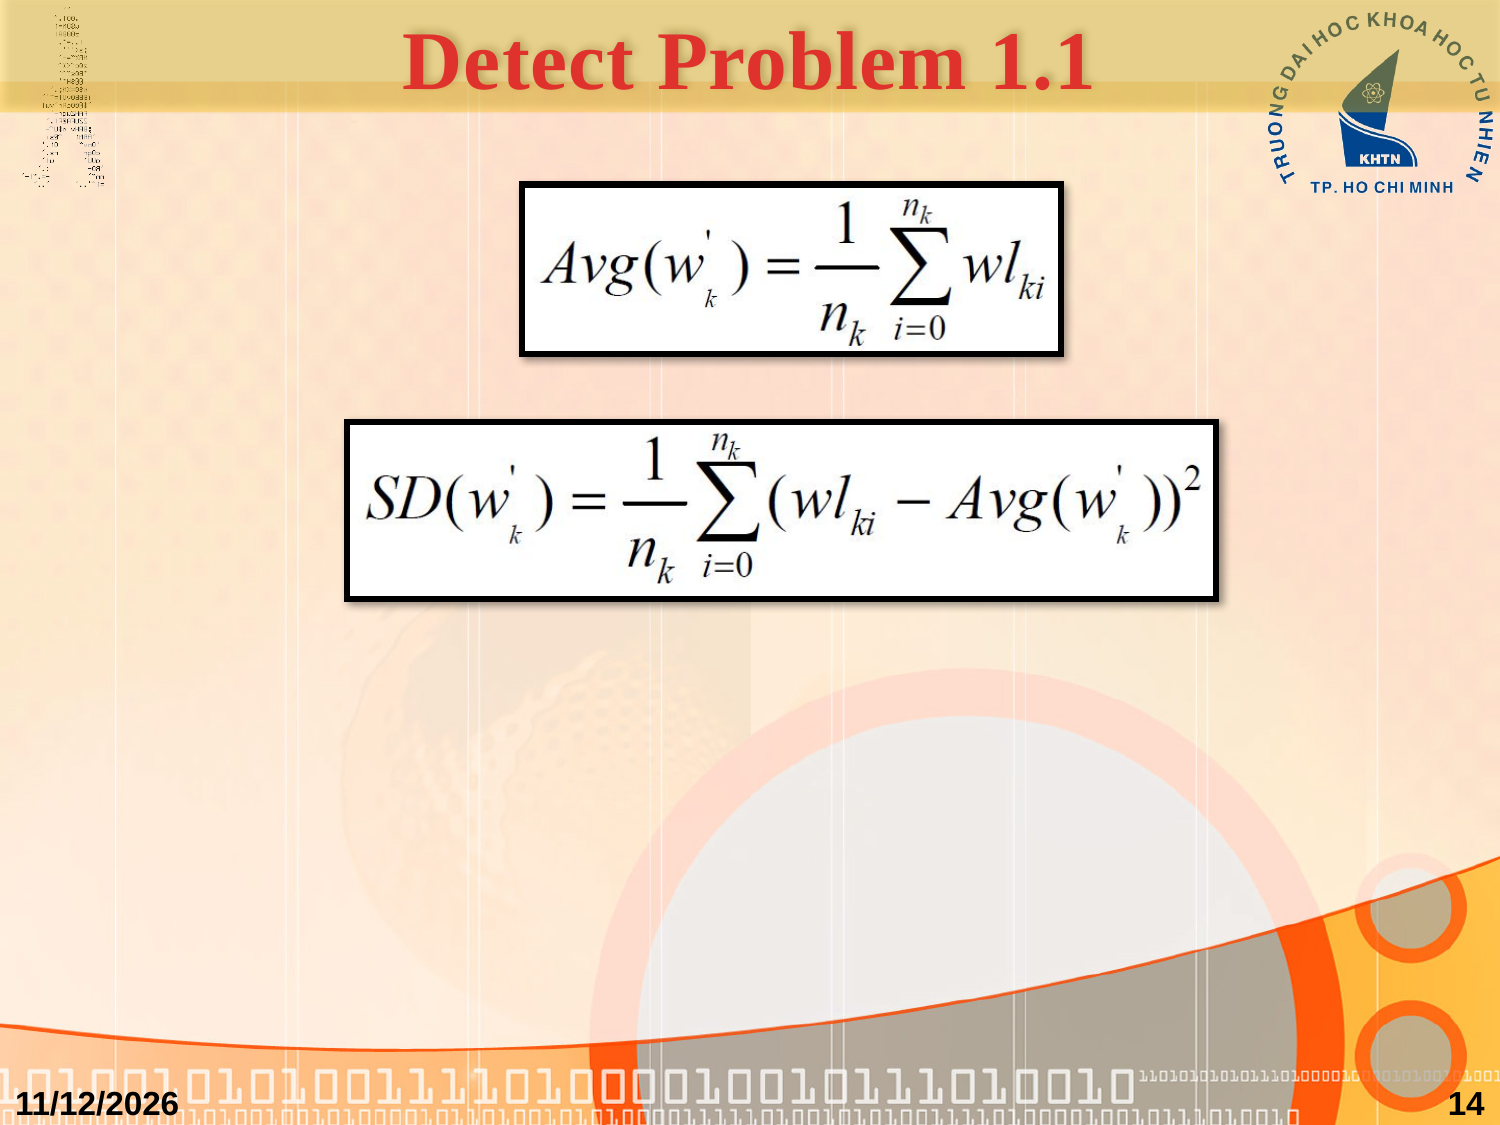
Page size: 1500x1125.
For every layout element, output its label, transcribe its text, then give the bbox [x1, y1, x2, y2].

title Detect Problem 1.1 [0, 0, 1500, 113]
picture [0, 113, 1500, 1125]
slide_number 14 [1187, 1074, 1500, 1113]
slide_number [0, 1074, 313, 1113]
